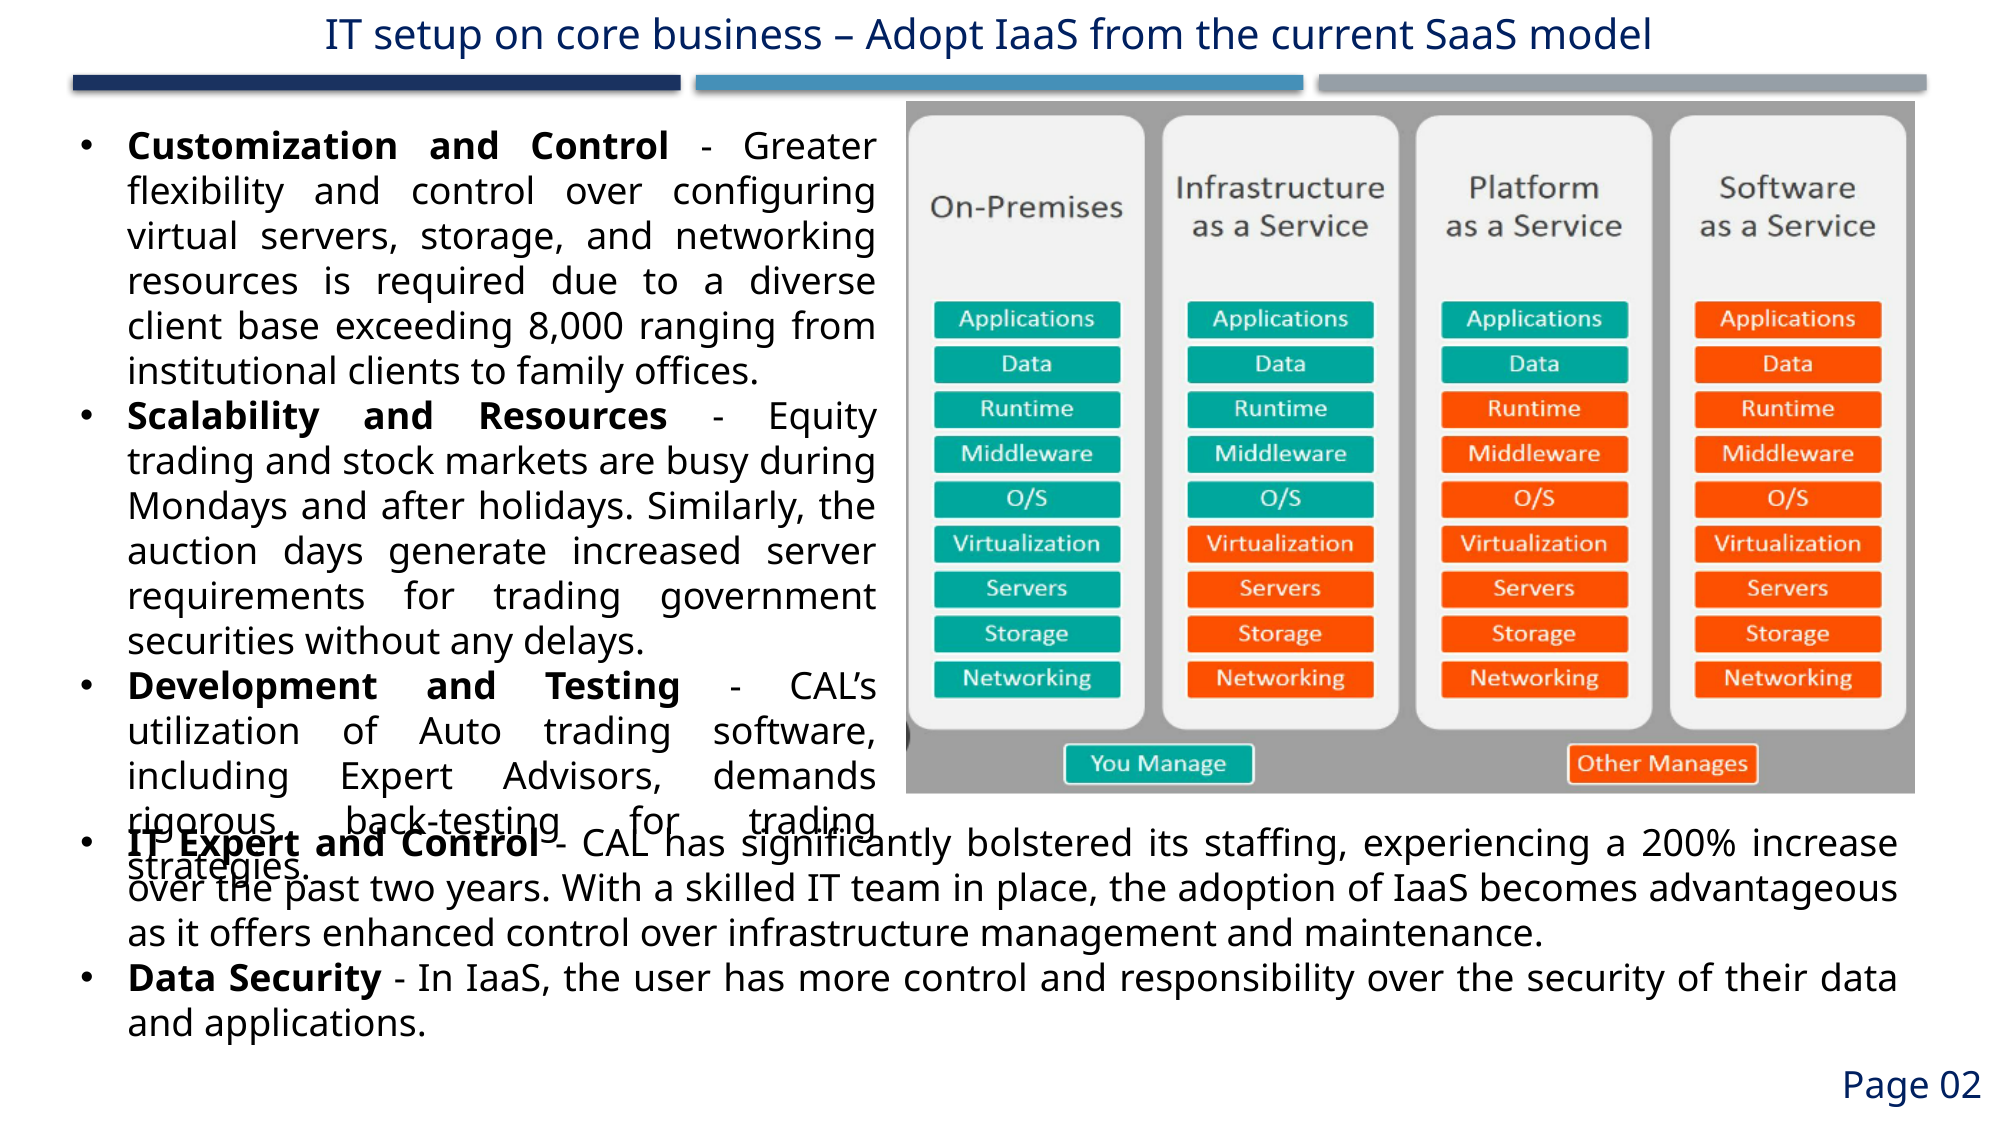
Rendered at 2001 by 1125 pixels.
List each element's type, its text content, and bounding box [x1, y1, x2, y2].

text_box IT Expert and Control - CAL has significantly bolstered its staffing, experiencing a 200% increase over the past two years. With a skilled IT team in place, the adoption of IaaS becomes advantageous as it offers enhanced control over infrastructure management and maintenance. Data Security - In IaaS, the user has more control and responsibility over the security of their data and applications. [65, 811, 1915, 1097]
text_box Customization and Control - Greater flexibility and control over configuring virtual servers, storage, and networking resources is required due to a diverse client base exceeding 8,000 ranging from institutional clients to family offices. Scalability and Resources - Equity trading and stock markets are busy during Mondays and after holidays. Similarly, the auction days generate increased server requirements for trading government securities without any delays. Development and Testing - CAL’s utilization of Auto trading software, including Expert Advisors, demands rigorous back-testing for trading strategies. [65, 114, 893, 811]
text_box Page 02 [1827, 1053, 2000, 1114]
picture [906, 101, 1916, 796]
text_box IT setup on core business – Adopt IaaS from the current SaaS model [0, 0, 1979, 65]
